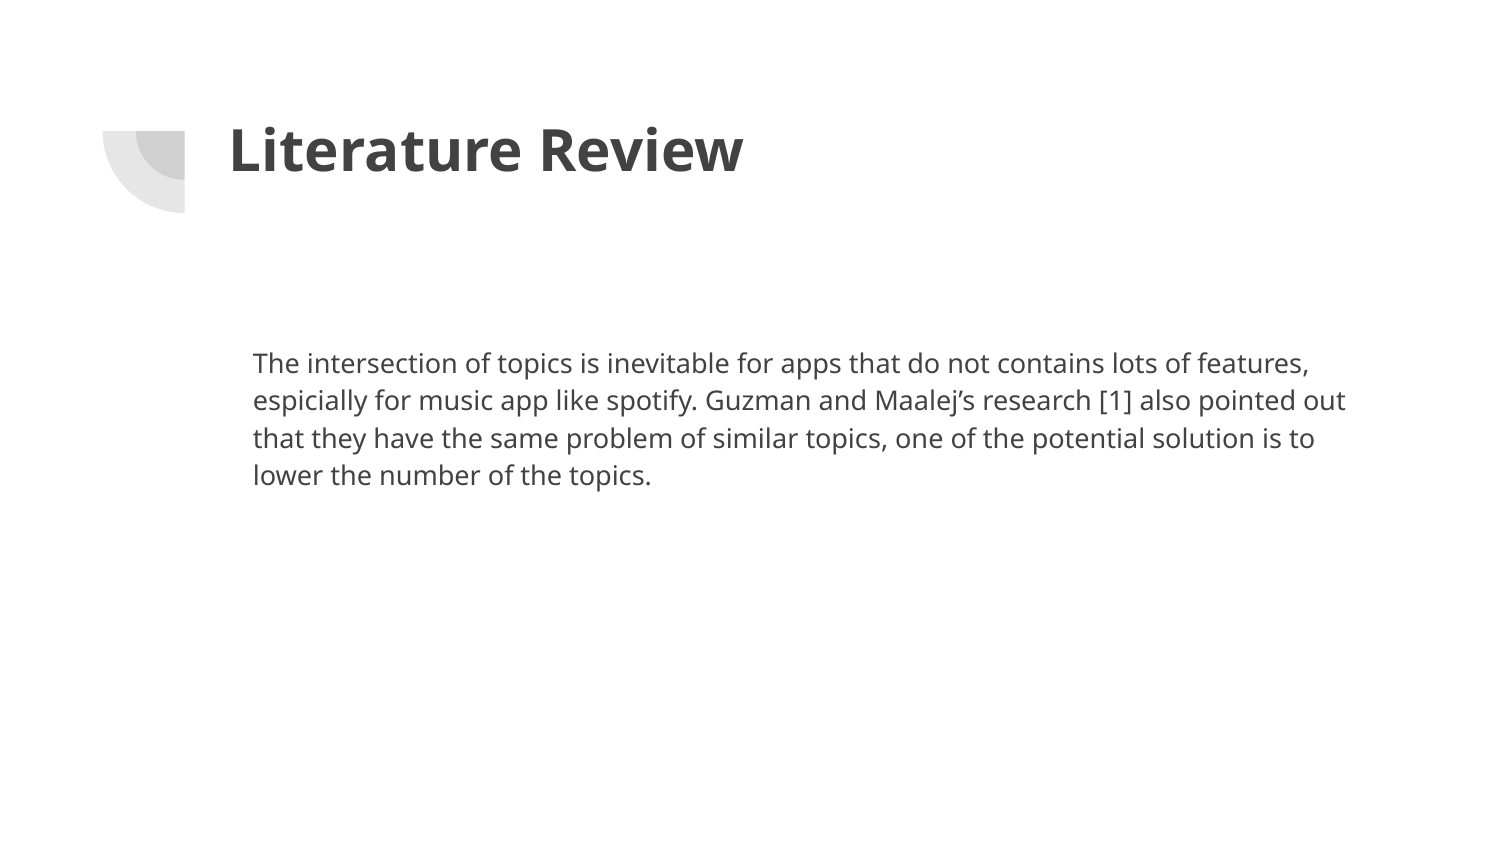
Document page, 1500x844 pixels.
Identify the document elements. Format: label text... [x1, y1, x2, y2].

title Literature Review [213, 98, 1368, 263]
list The intersection of topics is inevitable for apps that do not contains lots of features, espicially for music app like spotify. Guzman and Maalej’s research [1] also pointed out that they have the same problem of similar topics, one of the potential solution is to lower the number of the topics. [213, 326, 1368, 744]
